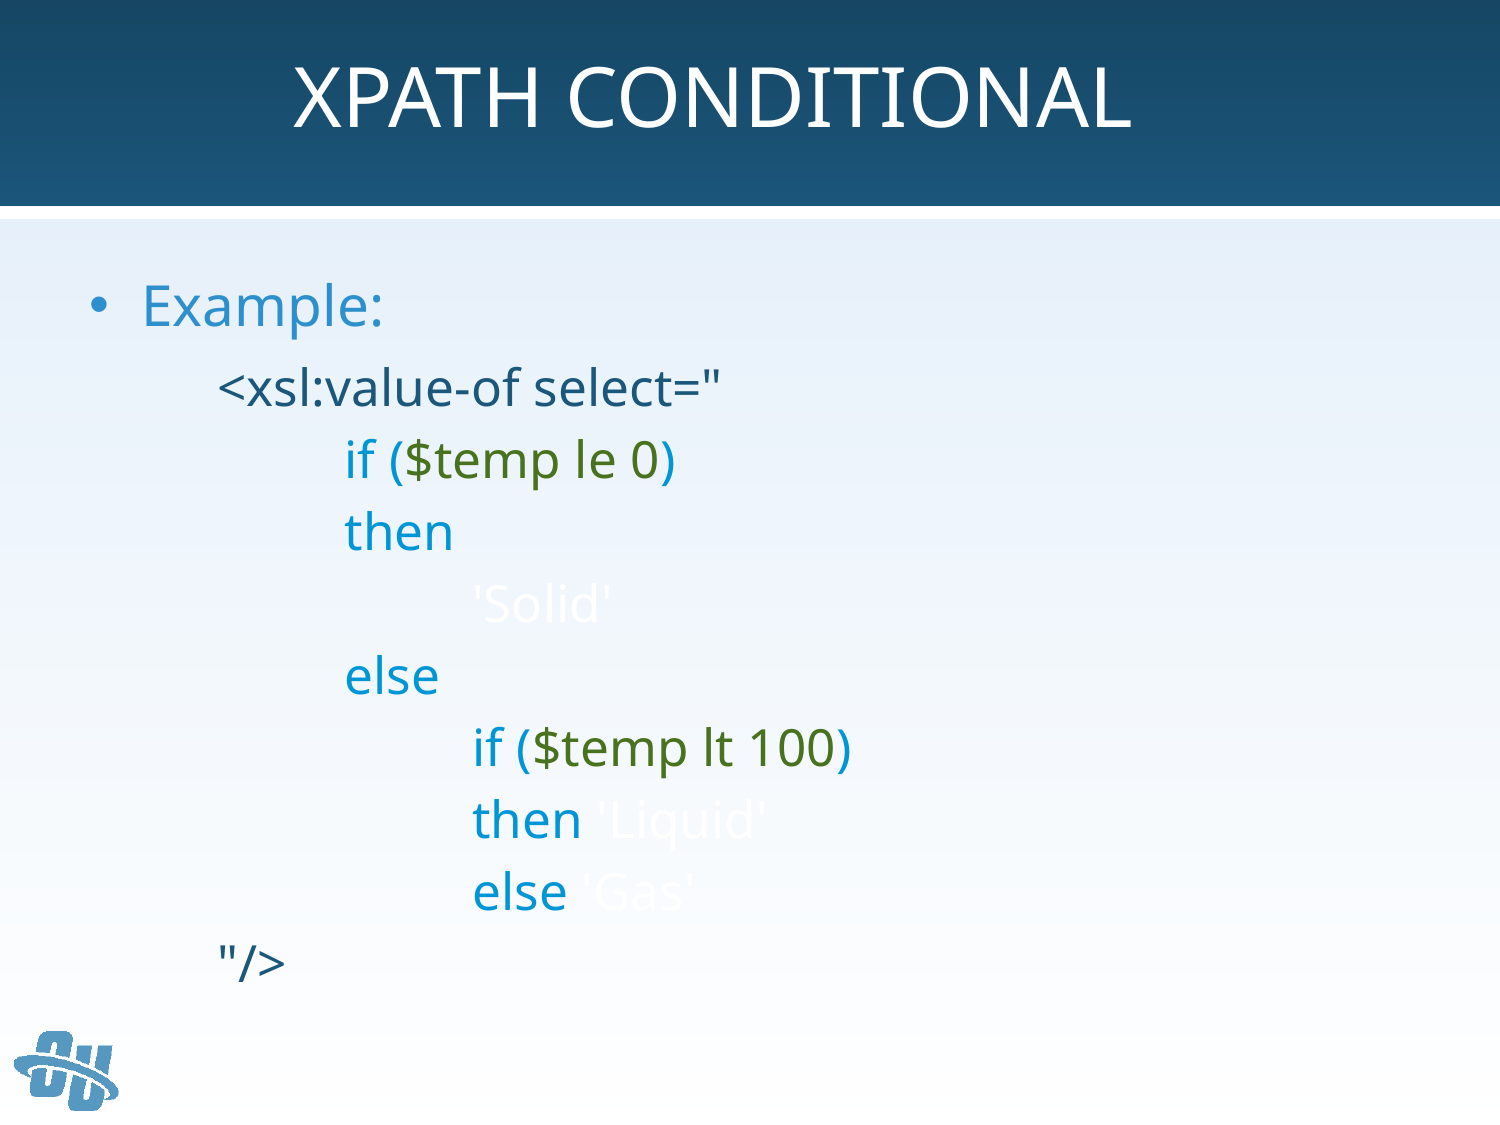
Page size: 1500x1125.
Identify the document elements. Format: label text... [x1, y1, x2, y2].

title XPath Conditional [68, 0, 1419, 188]
list Example: <xsl:value-of select=" if ($temp le 0) then 'Solid' else if ($temp lt 100) then 'Liquid' else 'Gas' "/> [75, 262, 1425, 1005]
